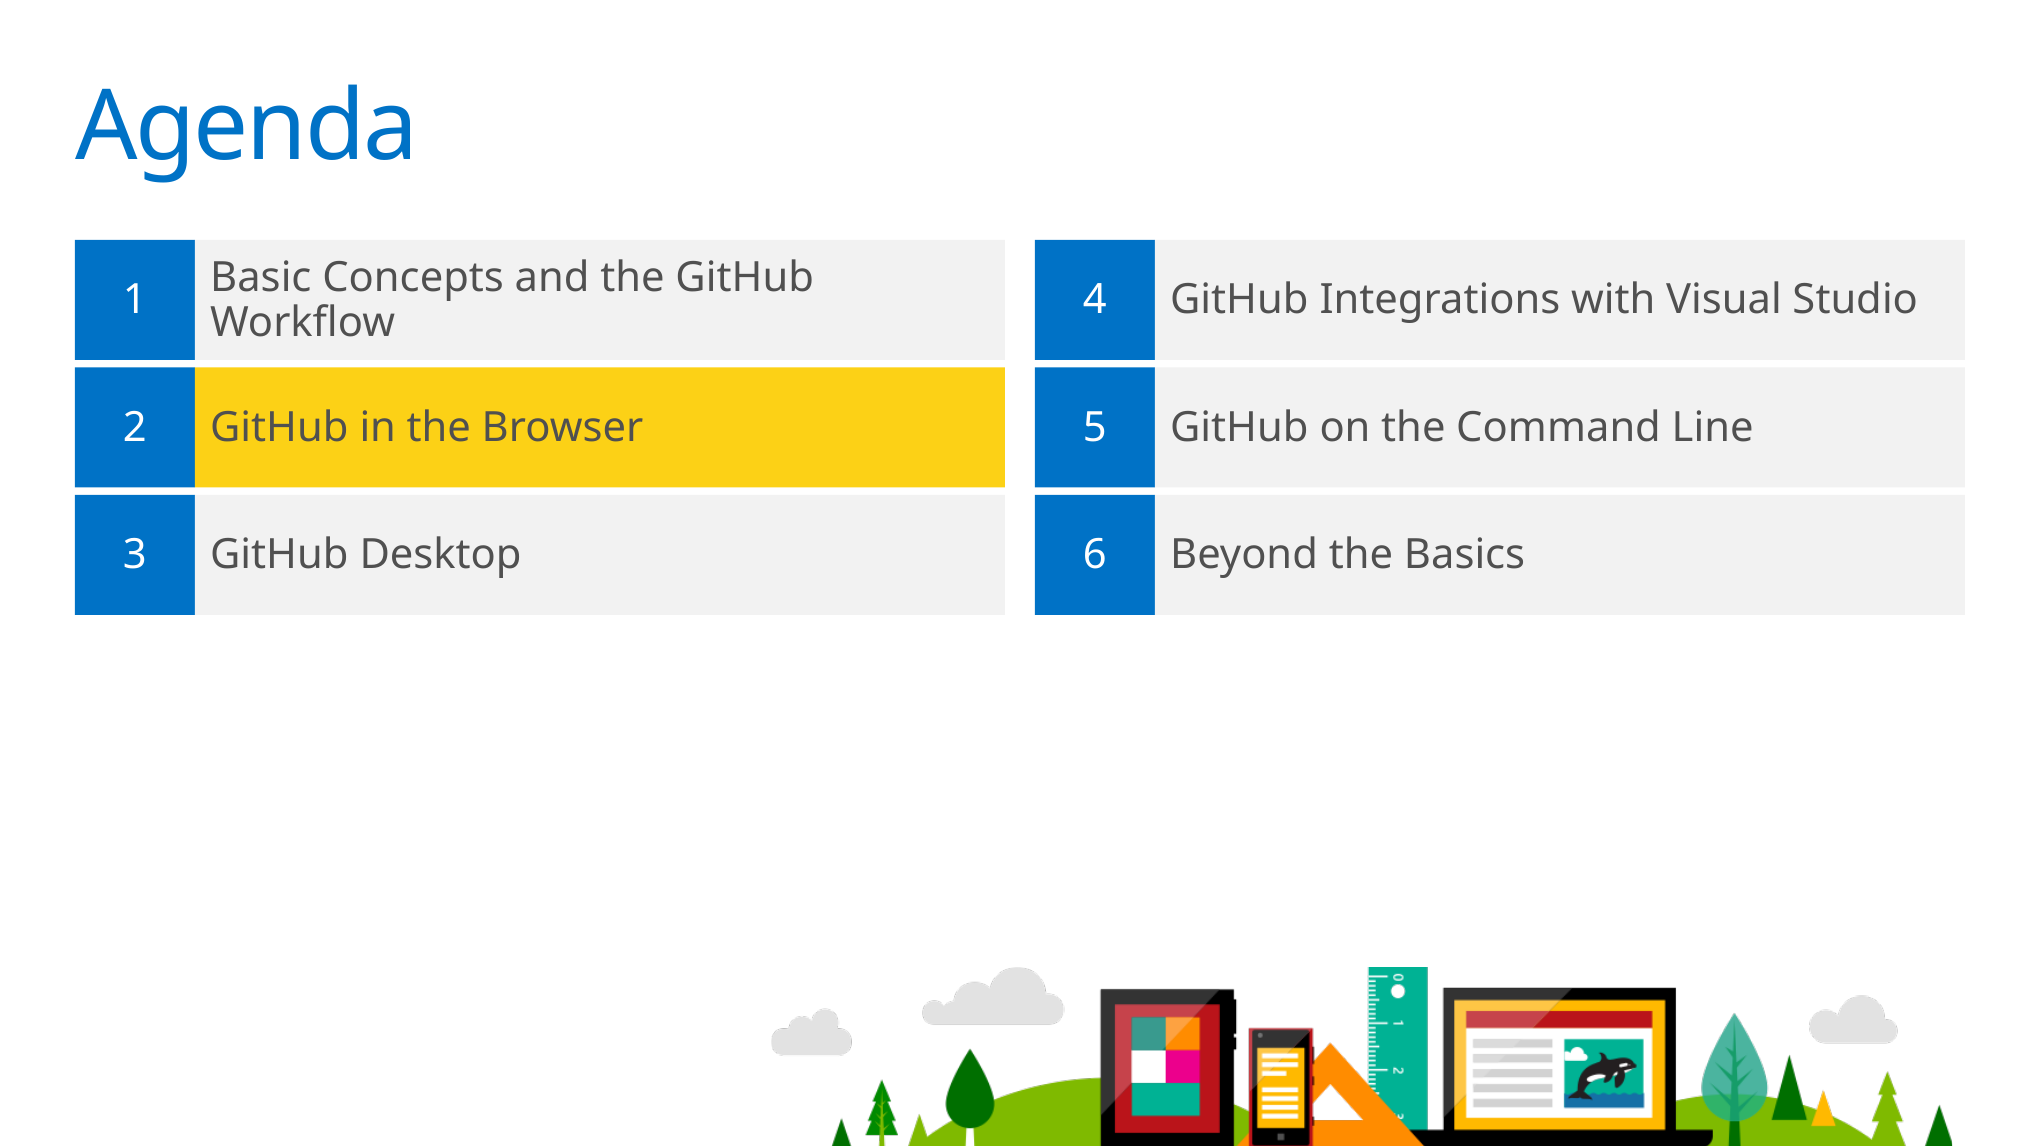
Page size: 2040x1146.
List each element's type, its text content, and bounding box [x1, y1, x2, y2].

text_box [194, 367, 1006, 488]
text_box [74, 494, 194, 616]
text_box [1034, 239, 1154, 361]
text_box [1034, 494, 1154, 616]
title Agenda [59, 59, 1981, 211]
picture [771, 967, 1953, 1146]
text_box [1154, 239, 1966, 361]
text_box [74, 239, 194, 361]
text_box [194, 239, 1006, 361]
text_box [74, 367, 194, 488]
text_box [1034, 367, 1154, 488]
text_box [1154, 494, 1966, 616]
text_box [194, 494, 1006, 616]
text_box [1154, 367, 1966, 488]
